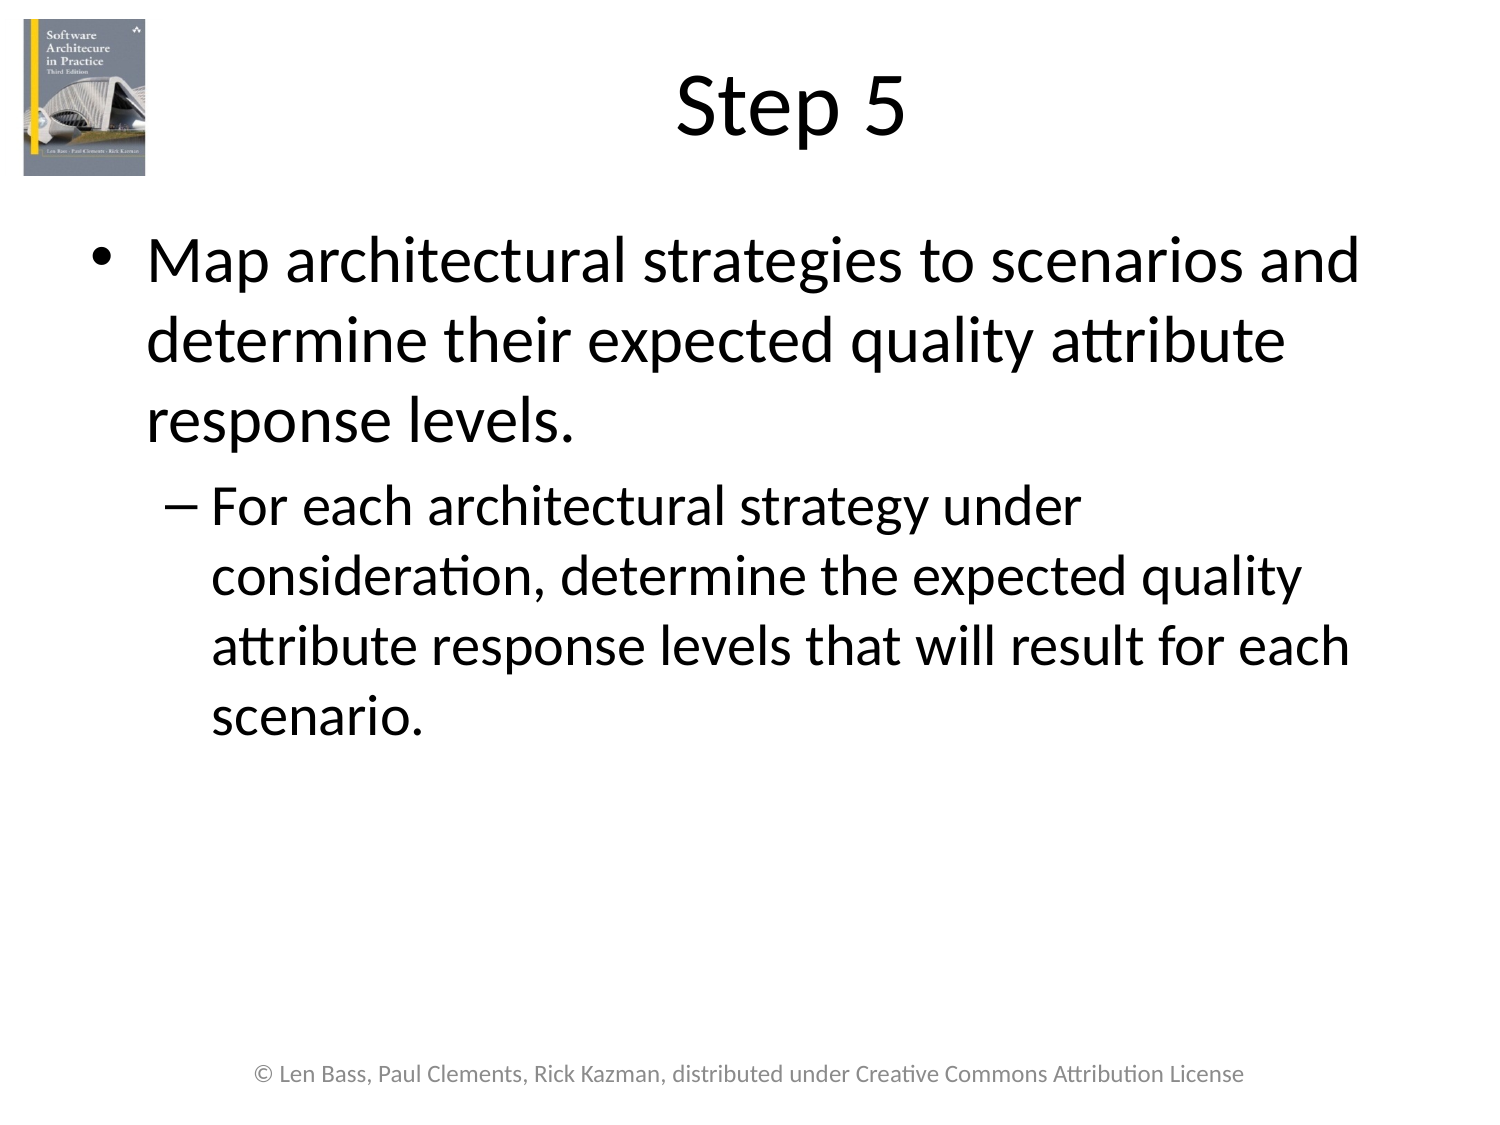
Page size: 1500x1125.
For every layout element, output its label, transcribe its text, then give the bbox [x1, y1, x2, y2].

footer © Len Bass, Paul Clements, Rick Kazman, distributed under Creative Commons Attribution License [230, 1042, 1270, 1103]
title Step 5 [159, 45, 1425, 173]
picture [5, 19, 163, 176]
list Map architectural strategies to scenarios and determine their expected quality attribute response levels. For each architectural strategy under consideration, determine the expected quality attribute response levels that will result for each scenario. [75, 208, 1425, 1005]
